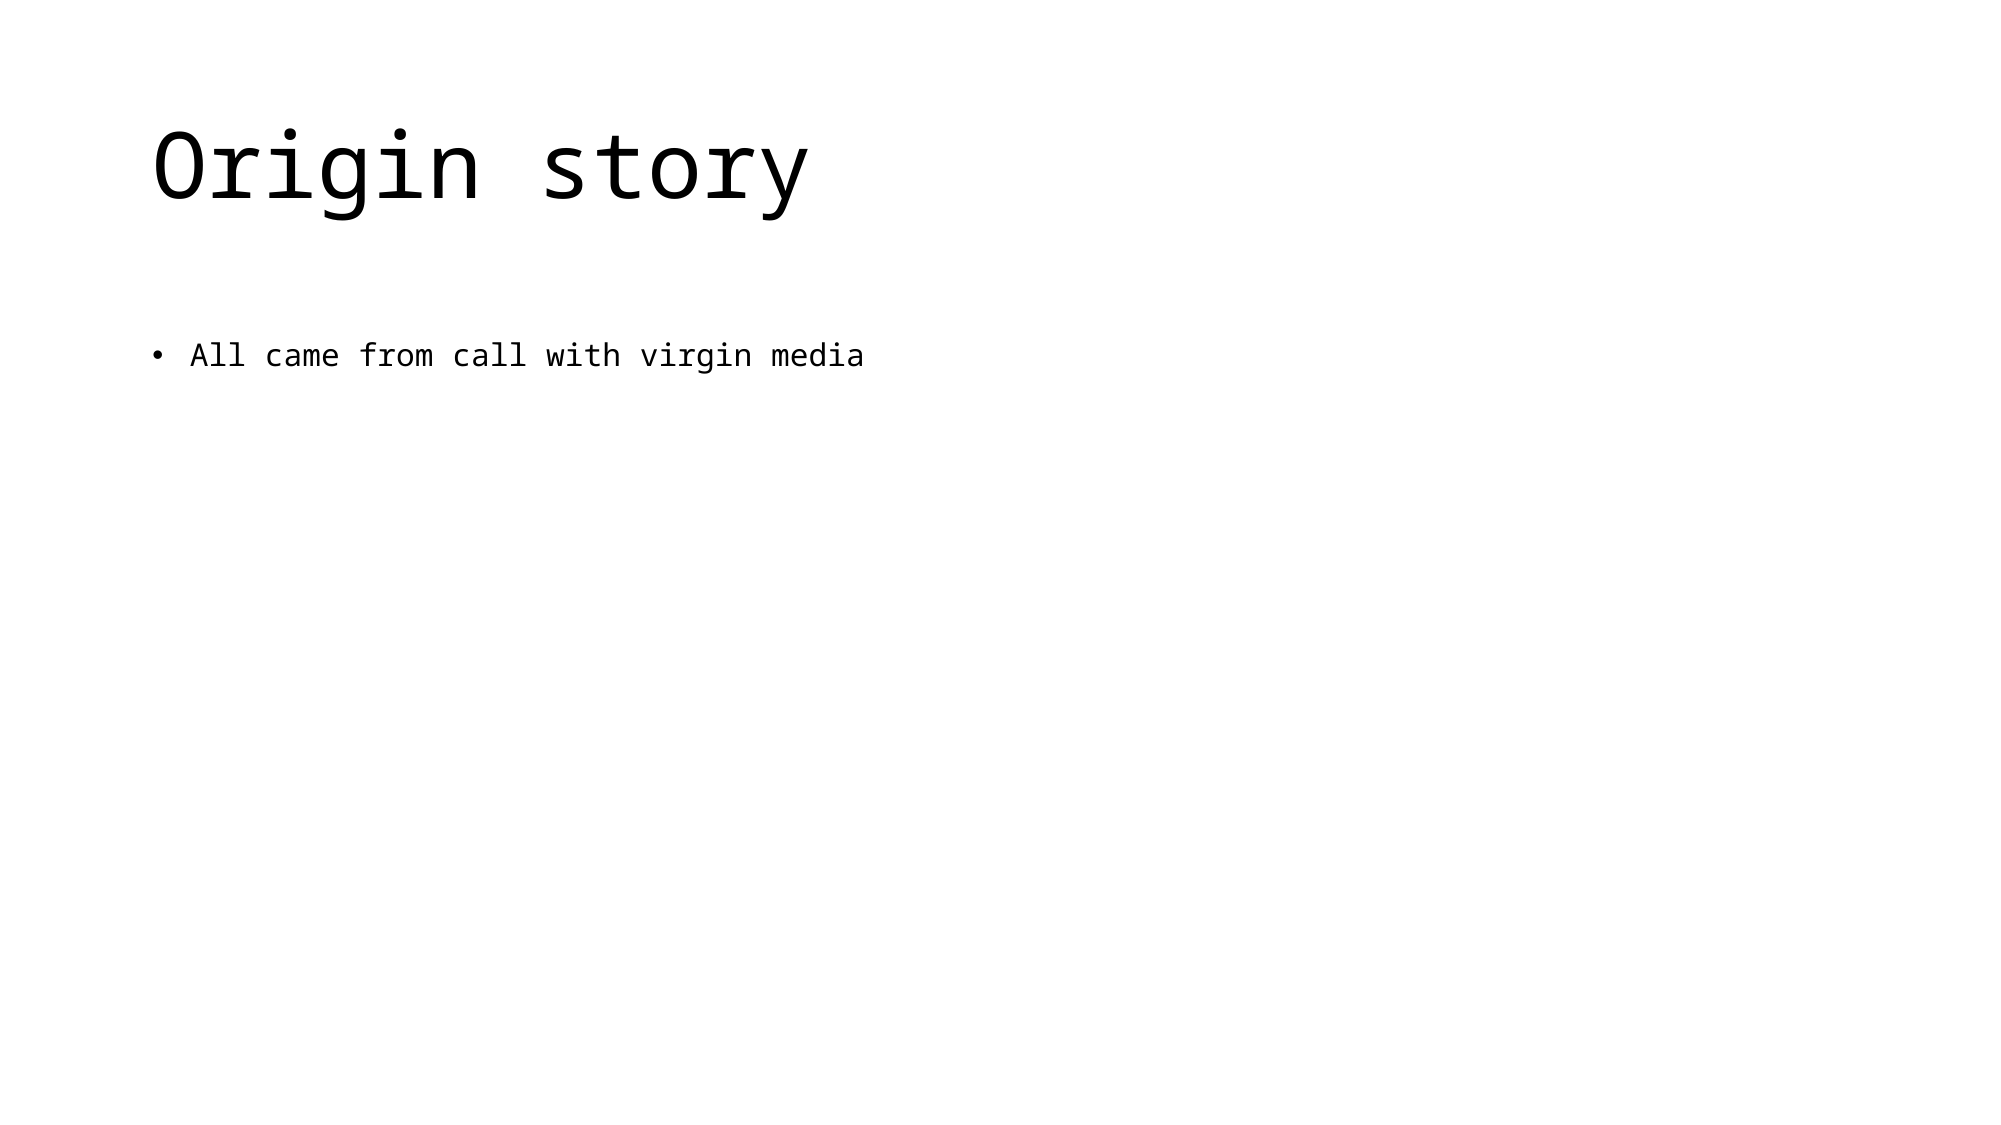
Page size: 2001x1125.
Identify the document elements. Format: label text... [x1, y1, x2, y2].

list All came from call with virgin media [137, 331, 1863, 981]
title Origin story [137, 59, 1863, 278]
